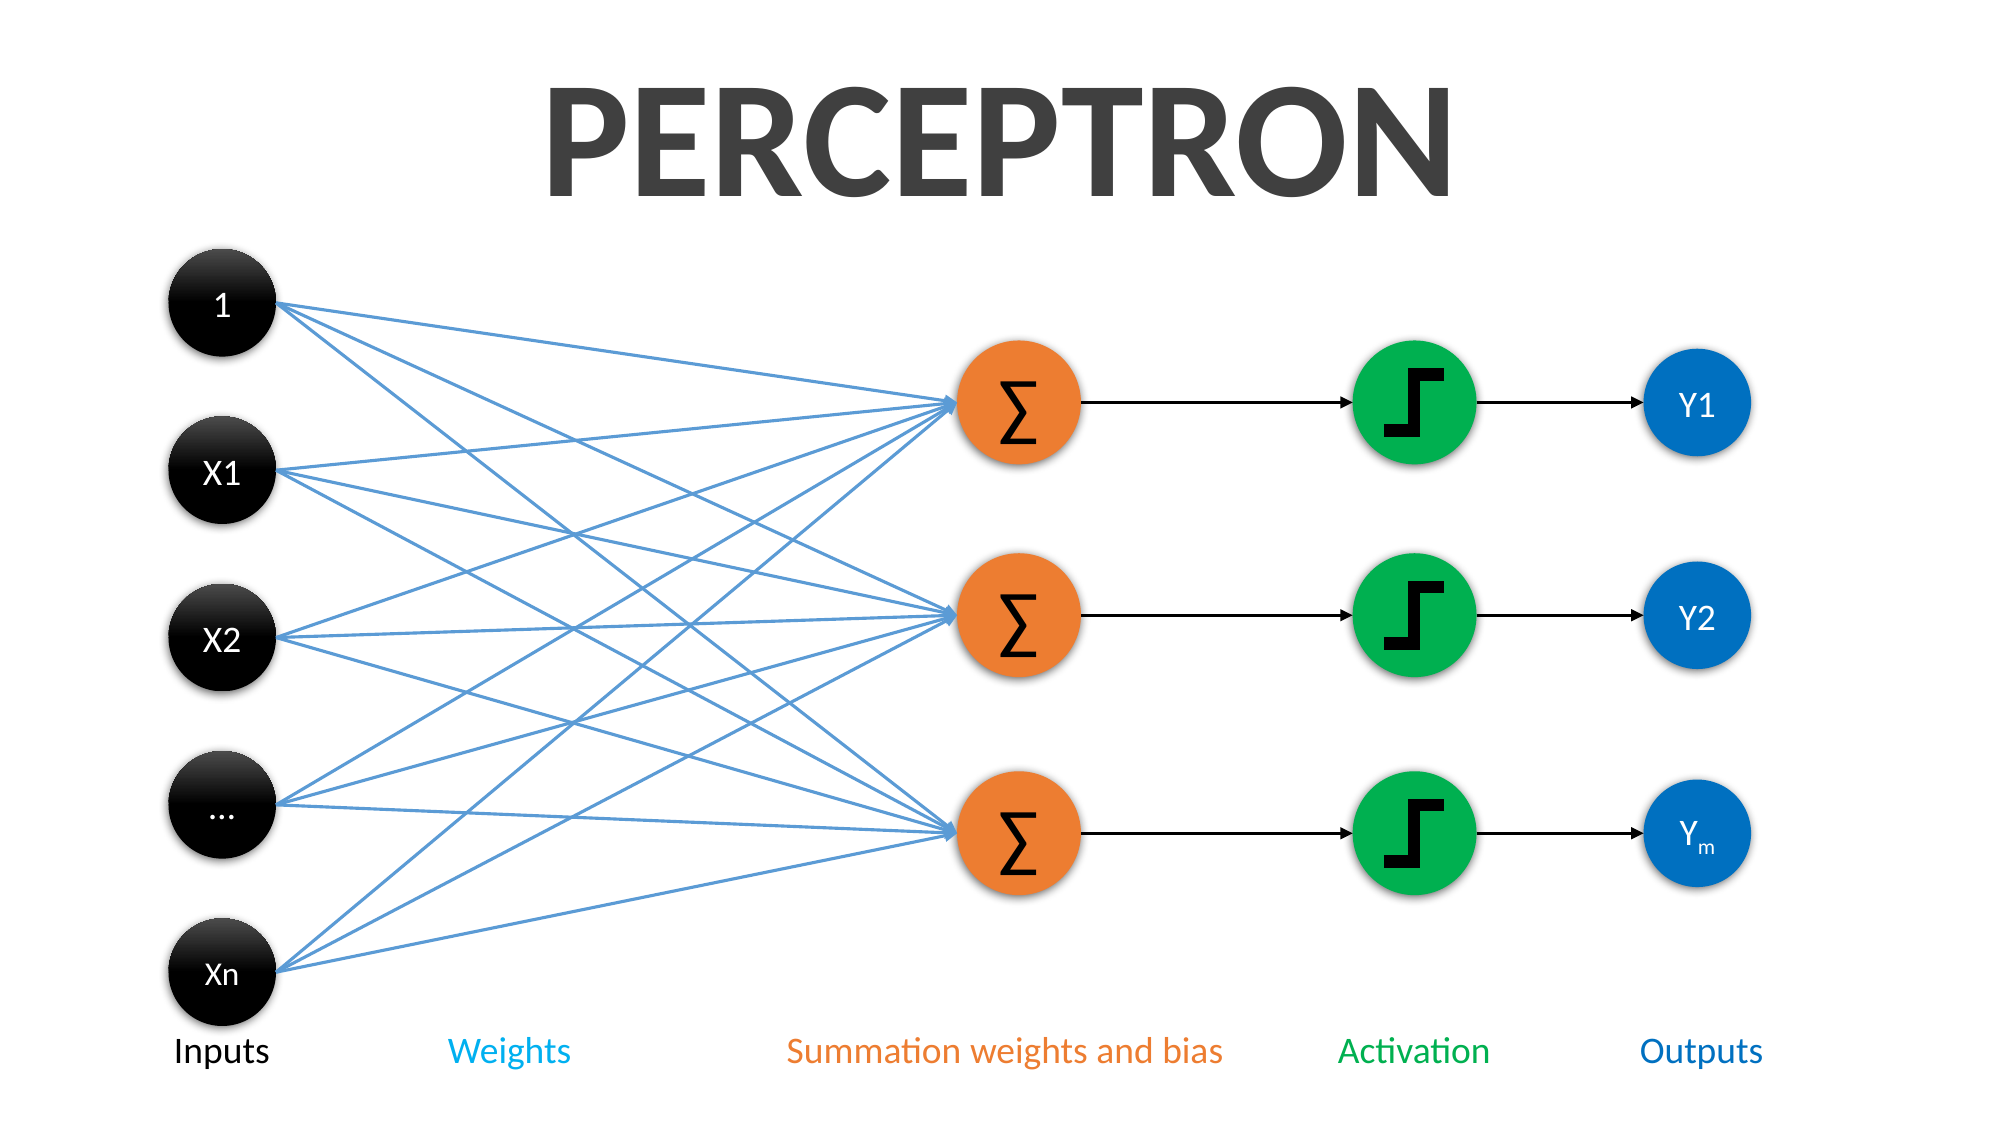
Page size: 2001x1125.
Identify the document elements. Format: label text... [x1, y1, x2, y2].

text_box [275, 402, 958, 615]
text_box ∑ [958, 553, 1081, 678]
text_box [275, 833, 958, 973]
text_box … [168, 751, 275, 859]
text_box Summation weights and bias [771, 1018, 1239, 1078]
text_box Xn [168, 918, 276, 1018]
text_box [275, 302, 958, 402]
text_box Y1 [1643, 348, 1752, 457]
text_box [1352, 771, 1477, 896]
text_box Y2 [1643, 561, 1752, 670]
text_box Ym [1643, 779, 1752, 888]
text_box ∑ [958, 340, 1081, 465]
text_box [1352, 553, 1477, 678]
text_box Weights [433, 1018, 587, 1078]
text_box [275, 615, 958, 833]
text_box PERCEPTRON [526, 22, 1474, 238]
text_box Inputs [159, 1018, 286, 1078]
text_box ∑ [958, 771, 1081, 896]
text_box Outputs [1624, 1018, 1779, 1078]
text_box Activation [1323, 1018, 1506, 1078]
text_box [1352, 340, 1477, 465]
text_box X2 [168, 583, 275, 692]
text_box X1 [168, 416, 275, 524]
text_box 1 [168, 249, 276, 357]
